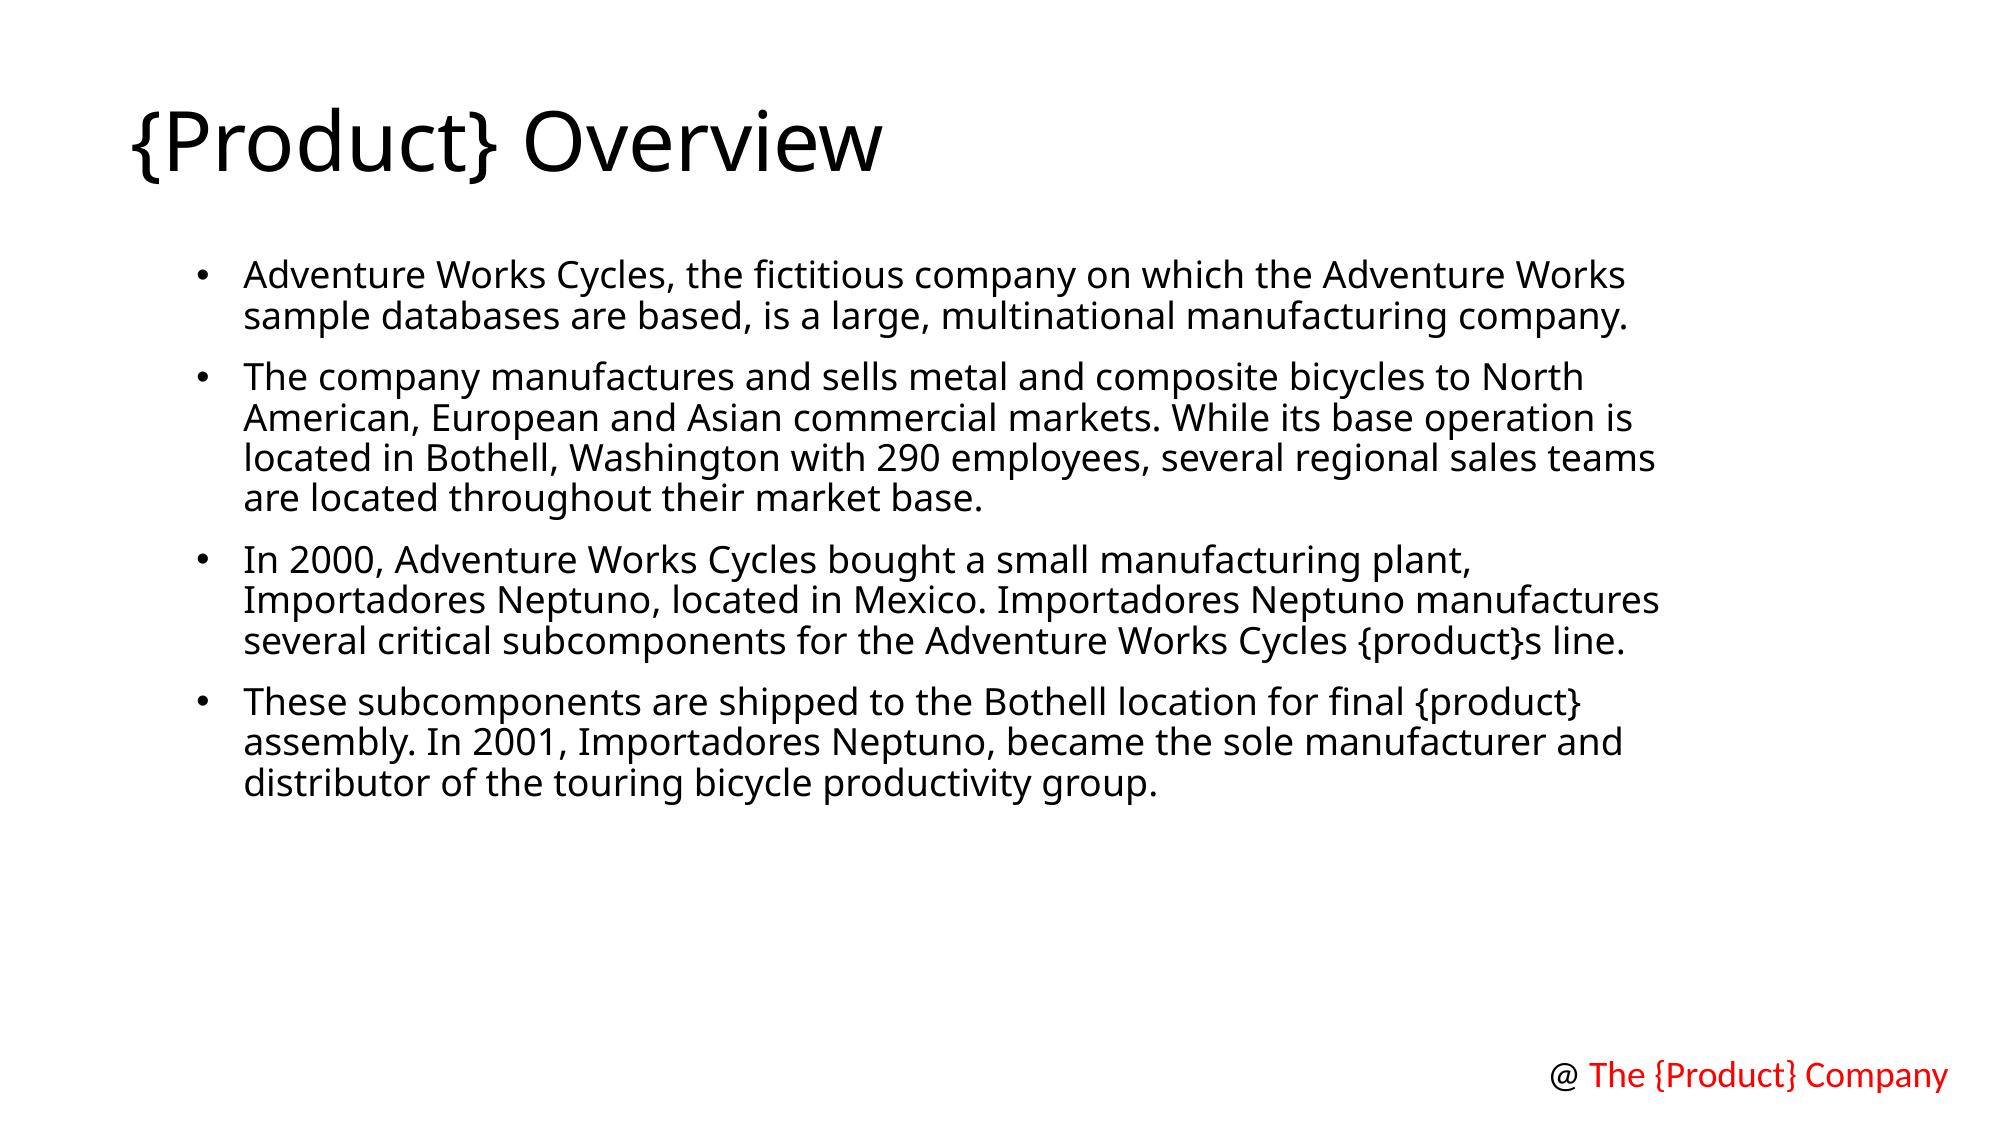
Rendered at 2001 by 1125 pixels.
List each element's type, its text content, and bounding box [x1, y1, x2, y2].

title {Product} Overview [115, 48, 1310, 197]
list Adventure Works Cycles, the fictitious company on which the Adventure Works sample databases are based, is a large, multinational manufacturing company. The company manufactures and sells metal and composite bicycles to North American, European and Asian commercial markets. While its base operation is located in Bothell, Washington with 290 employees, several regional sales teams are located throughout their market base. In 2000, Adventure Works Cycles bought a small manufacturing plant, Importadores Neptuno, located in Mexico. Importadores Neptuno manufactures several critical subcomponents for the Adventure Works Cycles {product}s line. These subcomponents are shipped to the Bothell location for final {product} assembly. In 2001, Importadores Neptuno, became the sole manufacturer and distributor of the touring bicycle productivity group. [181, 248, 1694, 989]
